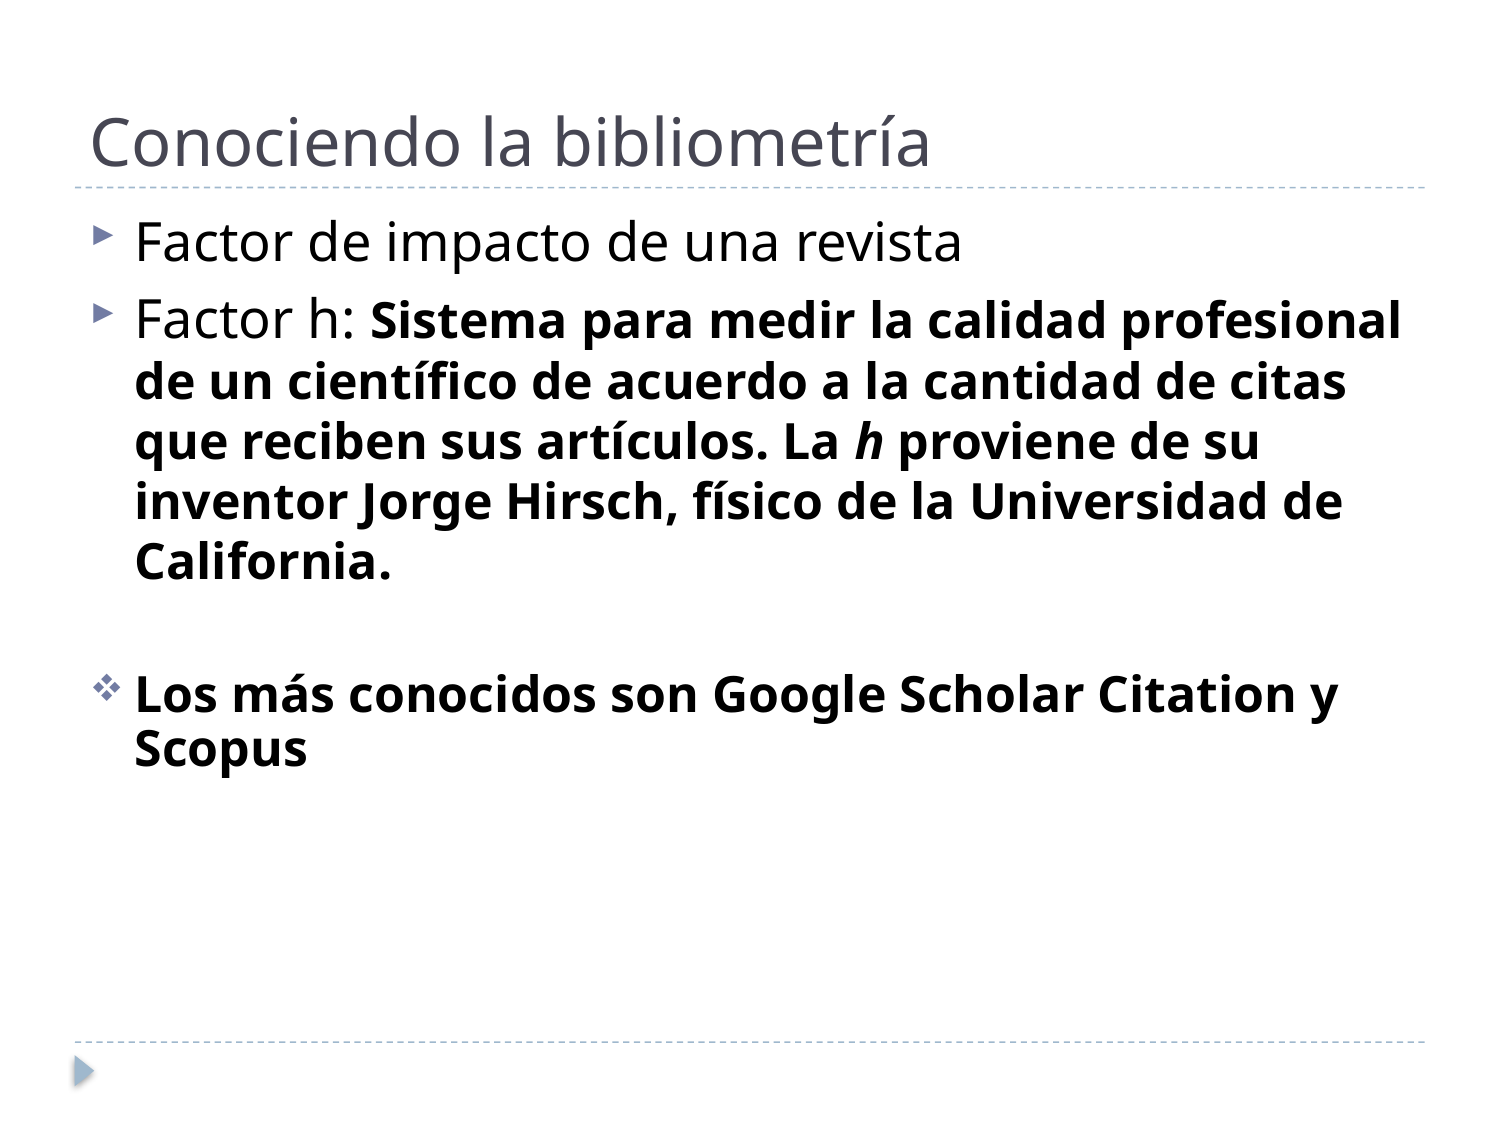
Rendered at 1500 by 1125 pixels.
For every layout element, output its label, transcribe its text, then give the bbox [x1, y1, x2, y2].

list Factor de impacto de una revista Factor h: Sistema para medir la calidad profesional de un científico de acuerdo a la cantidad de citas que reciben sus artículos. La h proviene de su inventor Jorge Hirsch, físico de la Universidad de California. Los más conocidos son Google Scholar Citation y Scopus [75, 200, 1425, 1010]
title Conociendo la bibliometría [75, 24, 1425, 188]
